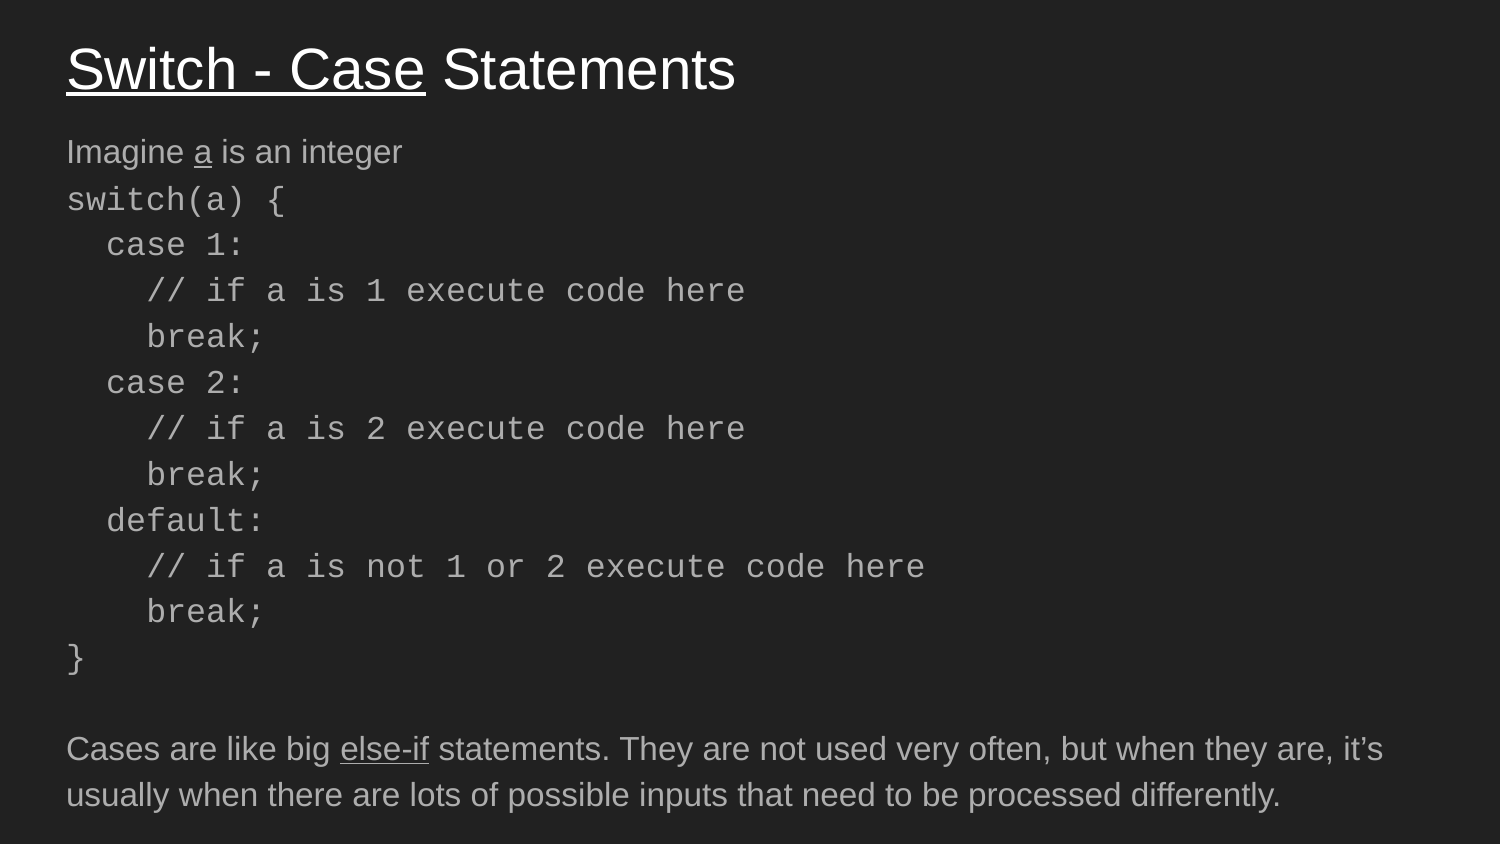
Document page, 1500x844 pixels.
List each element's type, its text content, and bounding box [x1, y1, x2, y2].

list Imagine a is an integer switch(a) { case 1: // if a is 1 execute code here break; case 2: // if a is 2 execute code here break; default: // if a is not 1 or 2 execute code here break; } Cases are like big else-if statements. They are not used very often, but when they are, it’s usually when there are lots of possible inputs that need to be processed differently. [51, 109, 1449, 823]
title Switch - Case Statements [51, 15, 1449, 109]
